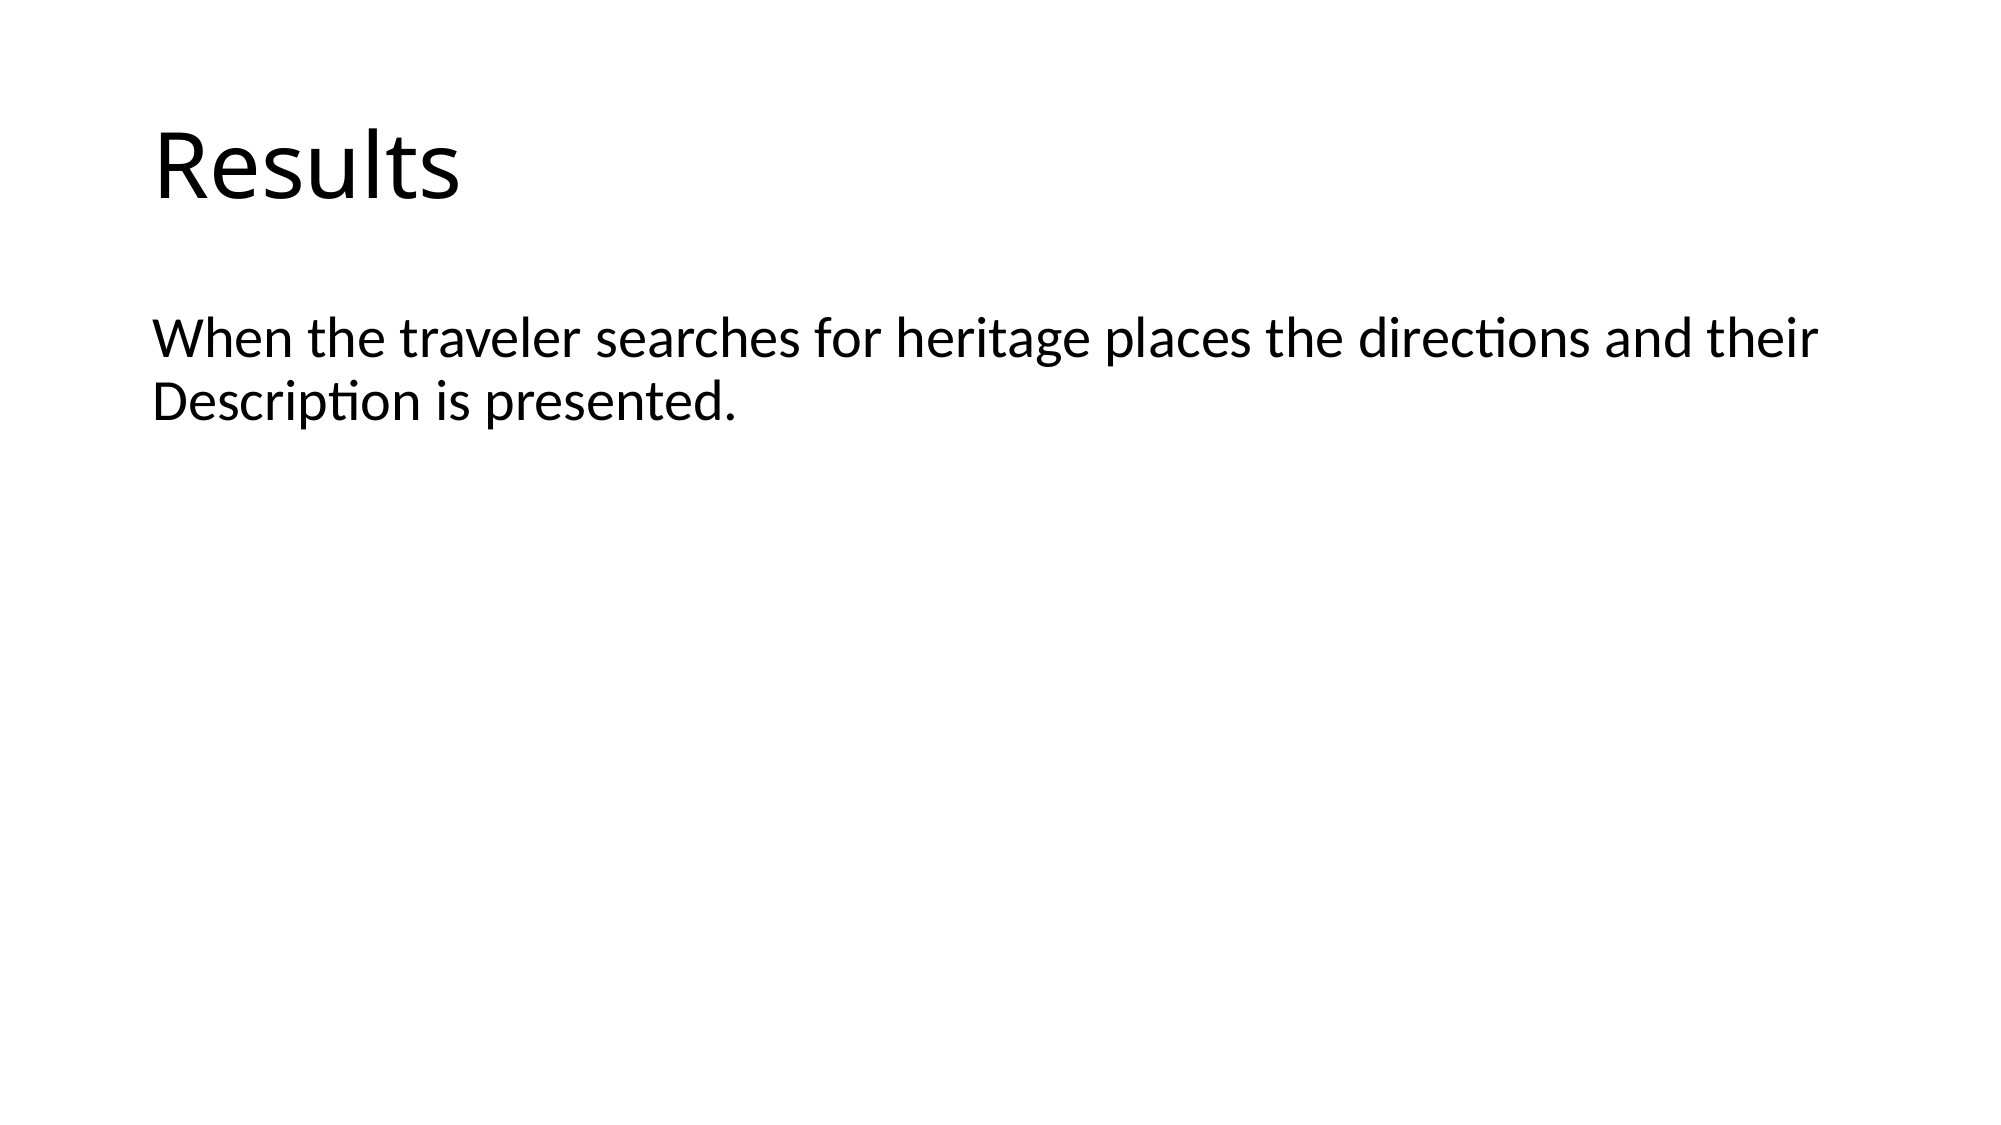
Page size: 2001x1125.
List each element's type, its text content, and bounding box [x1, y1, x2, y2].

list When the traveler searches for heritage places the directions and their Description is presented. [137, 299, 1863, 1014]
title Results [137, 59, 1863, 278]
